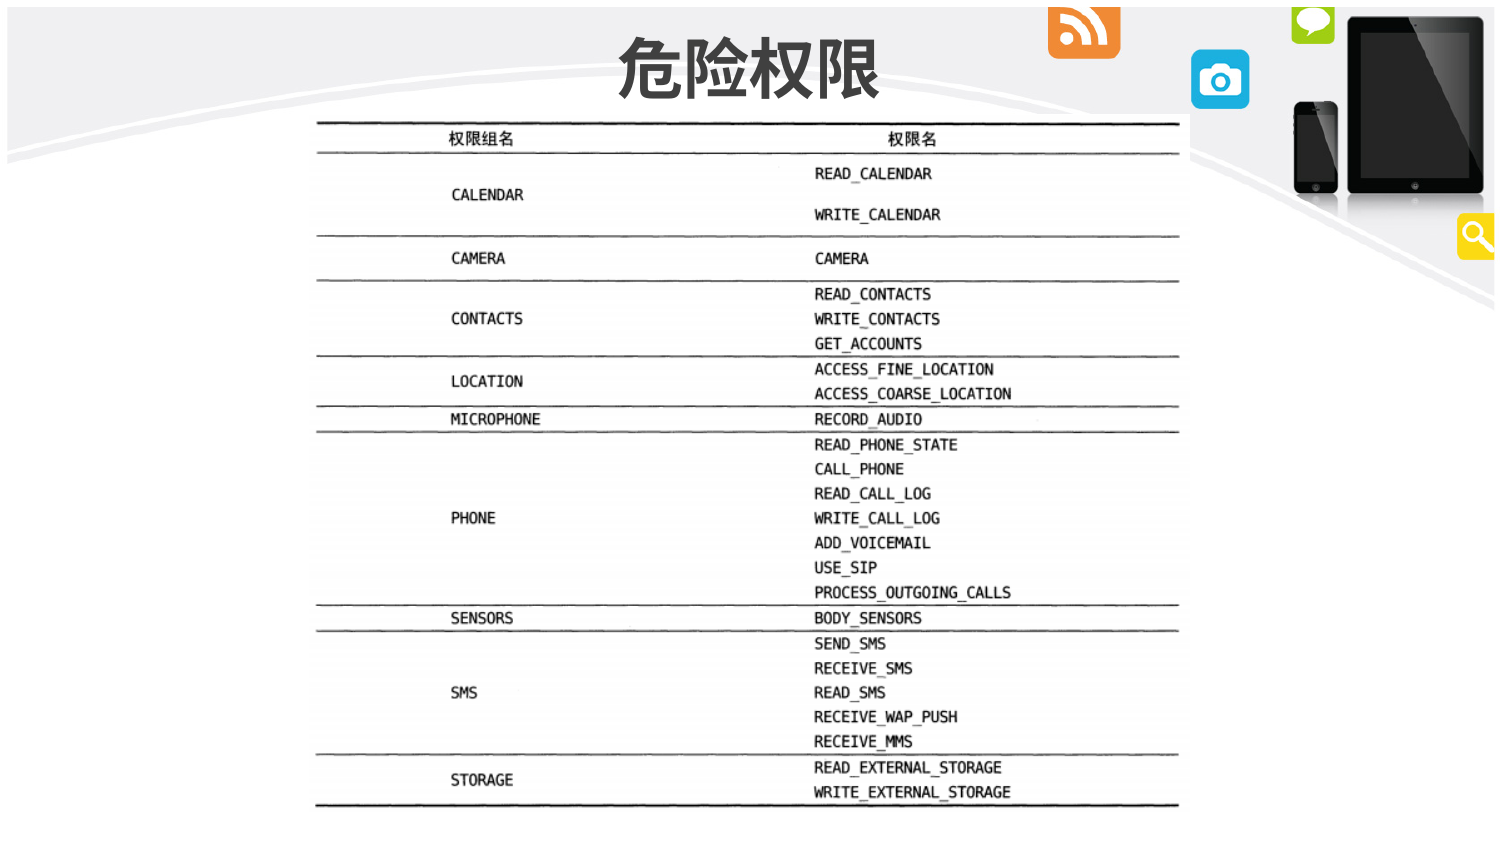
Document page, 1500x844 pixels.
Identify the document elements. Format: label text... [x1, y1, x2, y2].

picture [0, 0, 1500, 844]
title 危险权限 [75, 20, 1425, 115]
